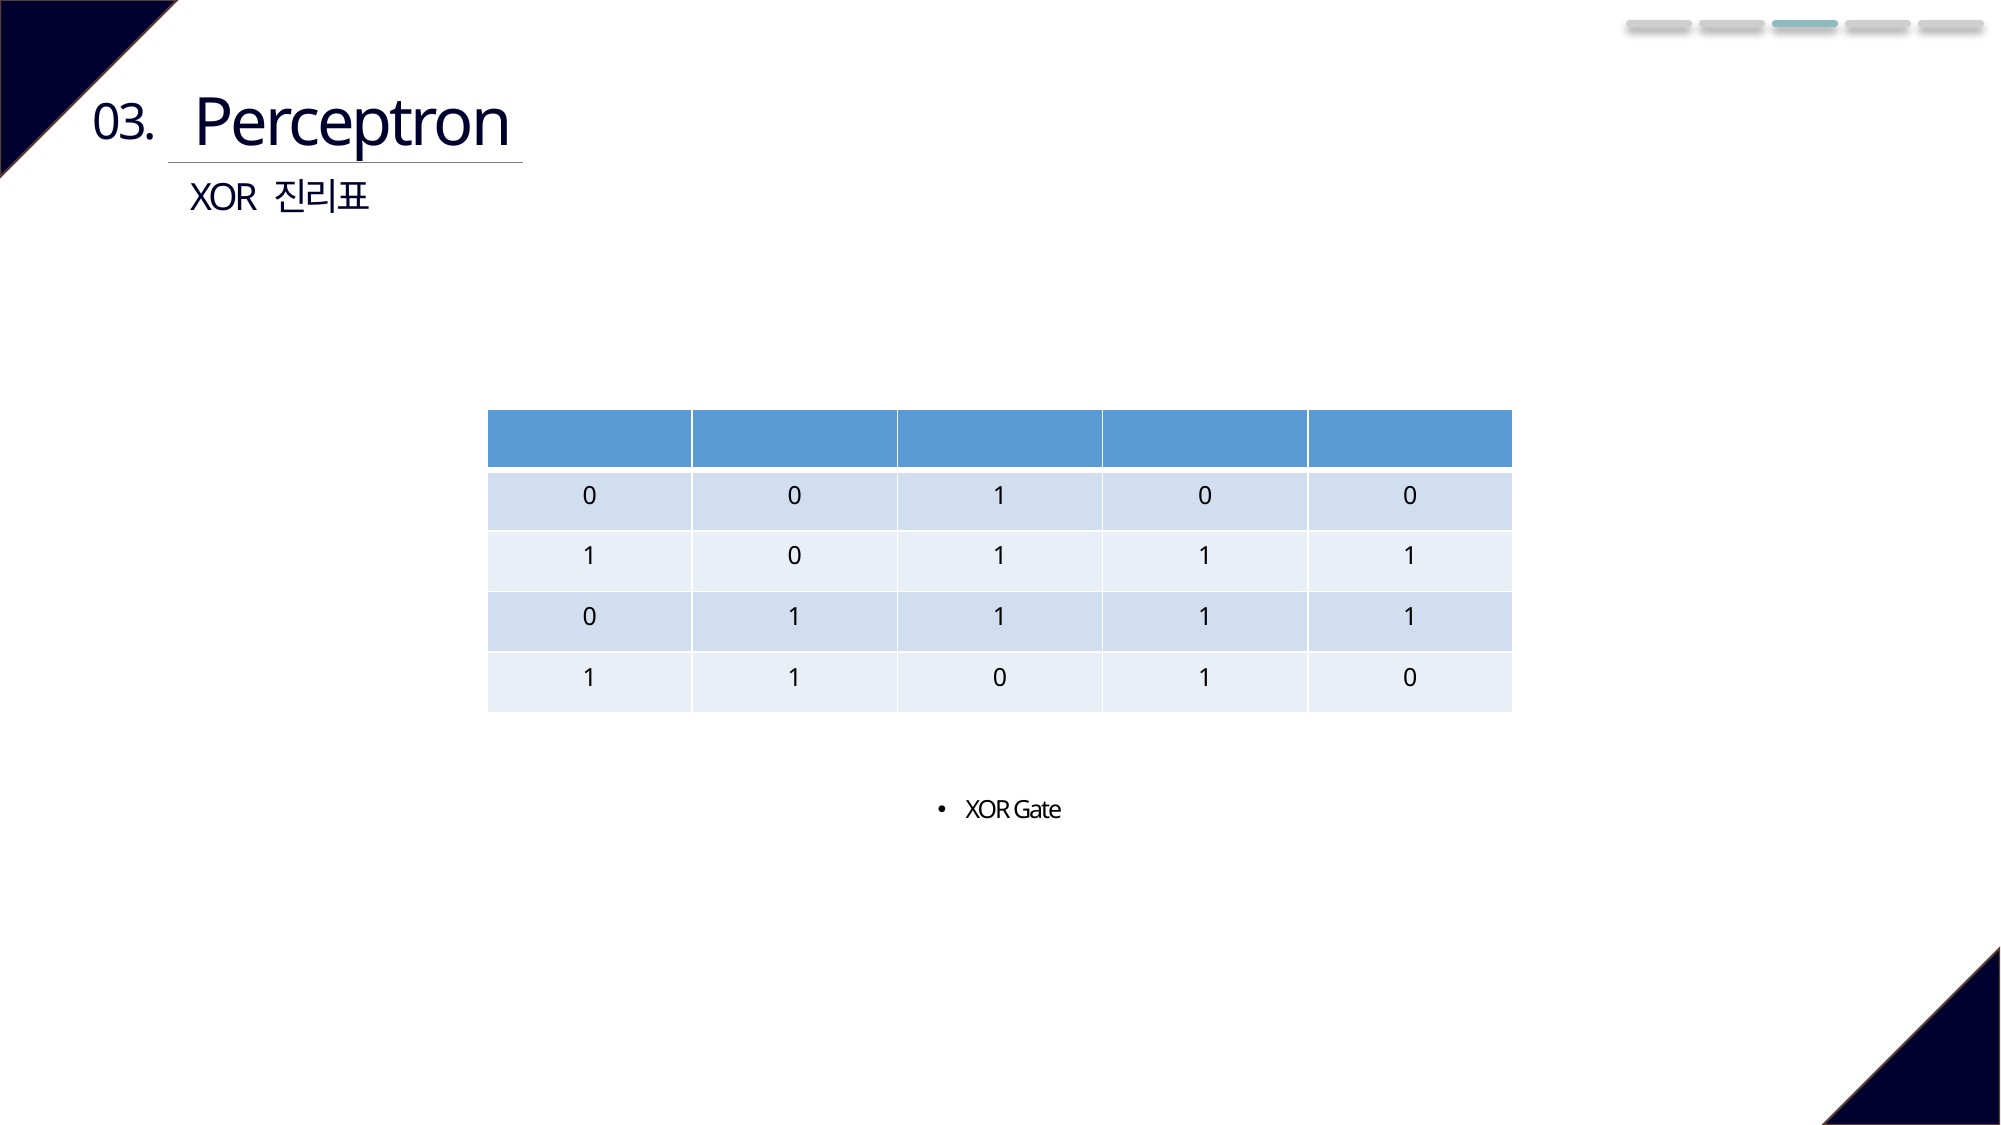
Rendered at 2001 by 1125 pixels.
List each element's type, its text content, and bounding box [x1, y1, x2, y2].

text_box XOR Gate [911, 786, 1089, 832]
table_header Y [1309, 410, 1512, 467]
table_cell 1 [898, 473, 1102, 530]
table_cell 1 [898, 592, 1102, 651]
text_box 03. [78, 81, 172, 157]
table_cell 1 [488, 653, 691, 712]
text_box Perceptron [178, 71, 933, 167]
table_cell 1 [1309, 592, 1512, 651]
table_header X2 [693, 410, 897, 467]
table_header X1 [488, 410, 691, 467]
table_header S1 [898, 410, 1102, 467]
table_cell 1 [693, 592, 897, 651]
text_box XOR 진리표 [175, 165, 530, 225]
table_cell 0 [1103, 473, 1307, 530]
table_cell 0 [1309, 653, 1512, 712]
table_cell 1 [1103, 532, 1307, 591]
table_cell 1 [898, 532, 1102, 591]
table_cell 0 [693, 473, 897, 530]
table_cell 0 [488, 592, 691, 651]
table_cell 1 [1309, 532, 1512, 591]
table_cell 0 [1309, 473, 1512, 530]
table_cell 0 [693, 532, 897, 591]
table_cell 1 [1103, 653, 1307, 712]
table_cell 0 [898, 653, 1102, 712]
table_cell 1 [488, 532, 691, 591]
table_cell 1 [693, 653, 897, 712]
table_cell 1 [1103, 592, 1307, 651]
table_header S2 [1103, 410, 1307, 467]
table_cell 0 [488, 473, 691, 530]
